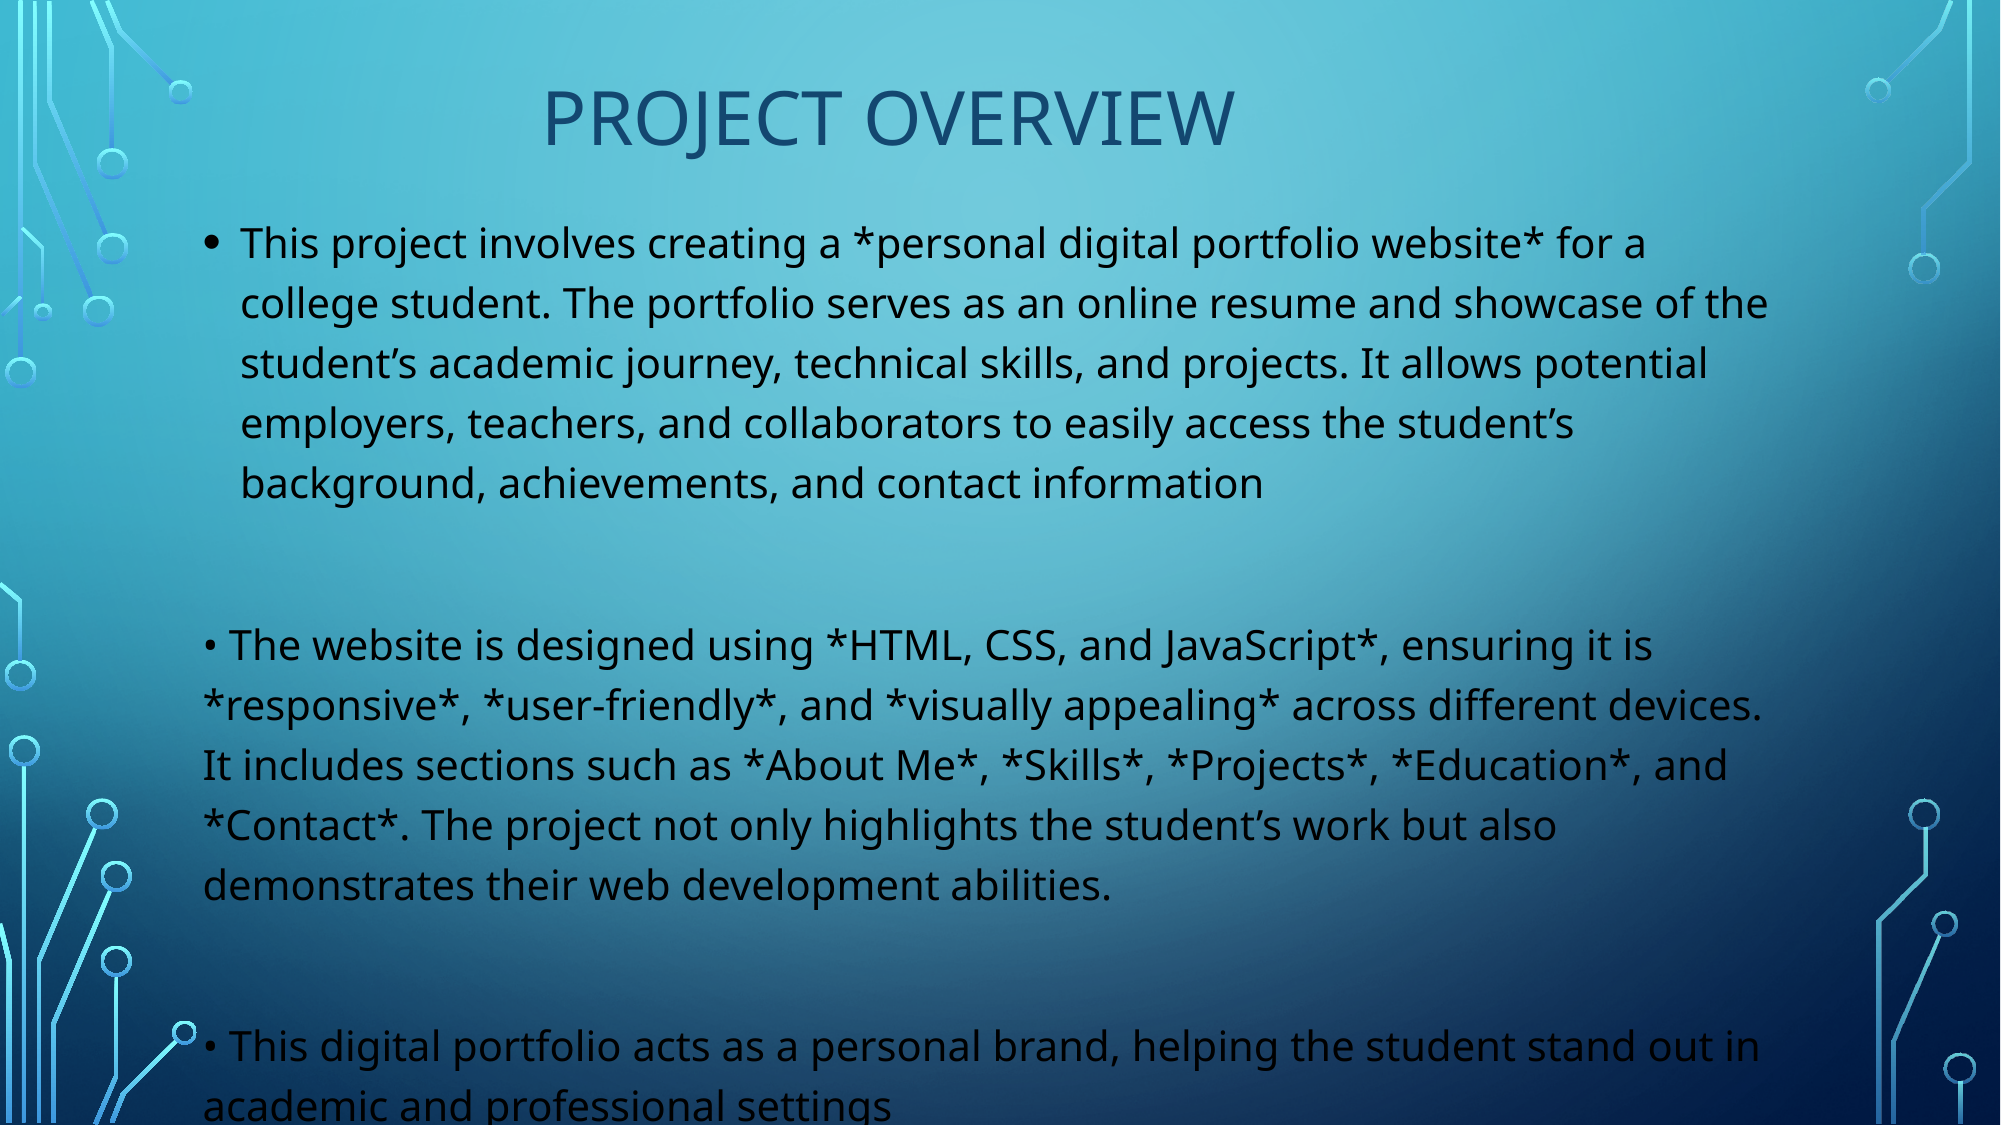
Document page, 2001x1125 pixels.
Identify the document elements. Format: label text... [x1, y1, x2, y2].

list This project involves creating a *personal digital portfolio website* for a college student. The portfolio serves as an online resume and showcase of the student’s academic journey, technical skills, and projects. It allows potential employers, teachers, and collaborators to easily access the student’s background, achievements, and contact information • The website is designed using *HTML, CSS, and JavaScript*, ensuring it is *responsive*, *user-friendly*, and *visually appealing* across different devices. It includes sections such as *About Me*, *Skills*, *Projects*, *Education*, and *Contact*. The project not only highlights the student’s work but also demonstrates their web development abilities. • This digital portfolio acts as a personal brand, helping the student stand out in academic and professional settings [187, 199, 1813, 1045]
title PROJECT OVERVIEW [526, 0, 2000, 243]
